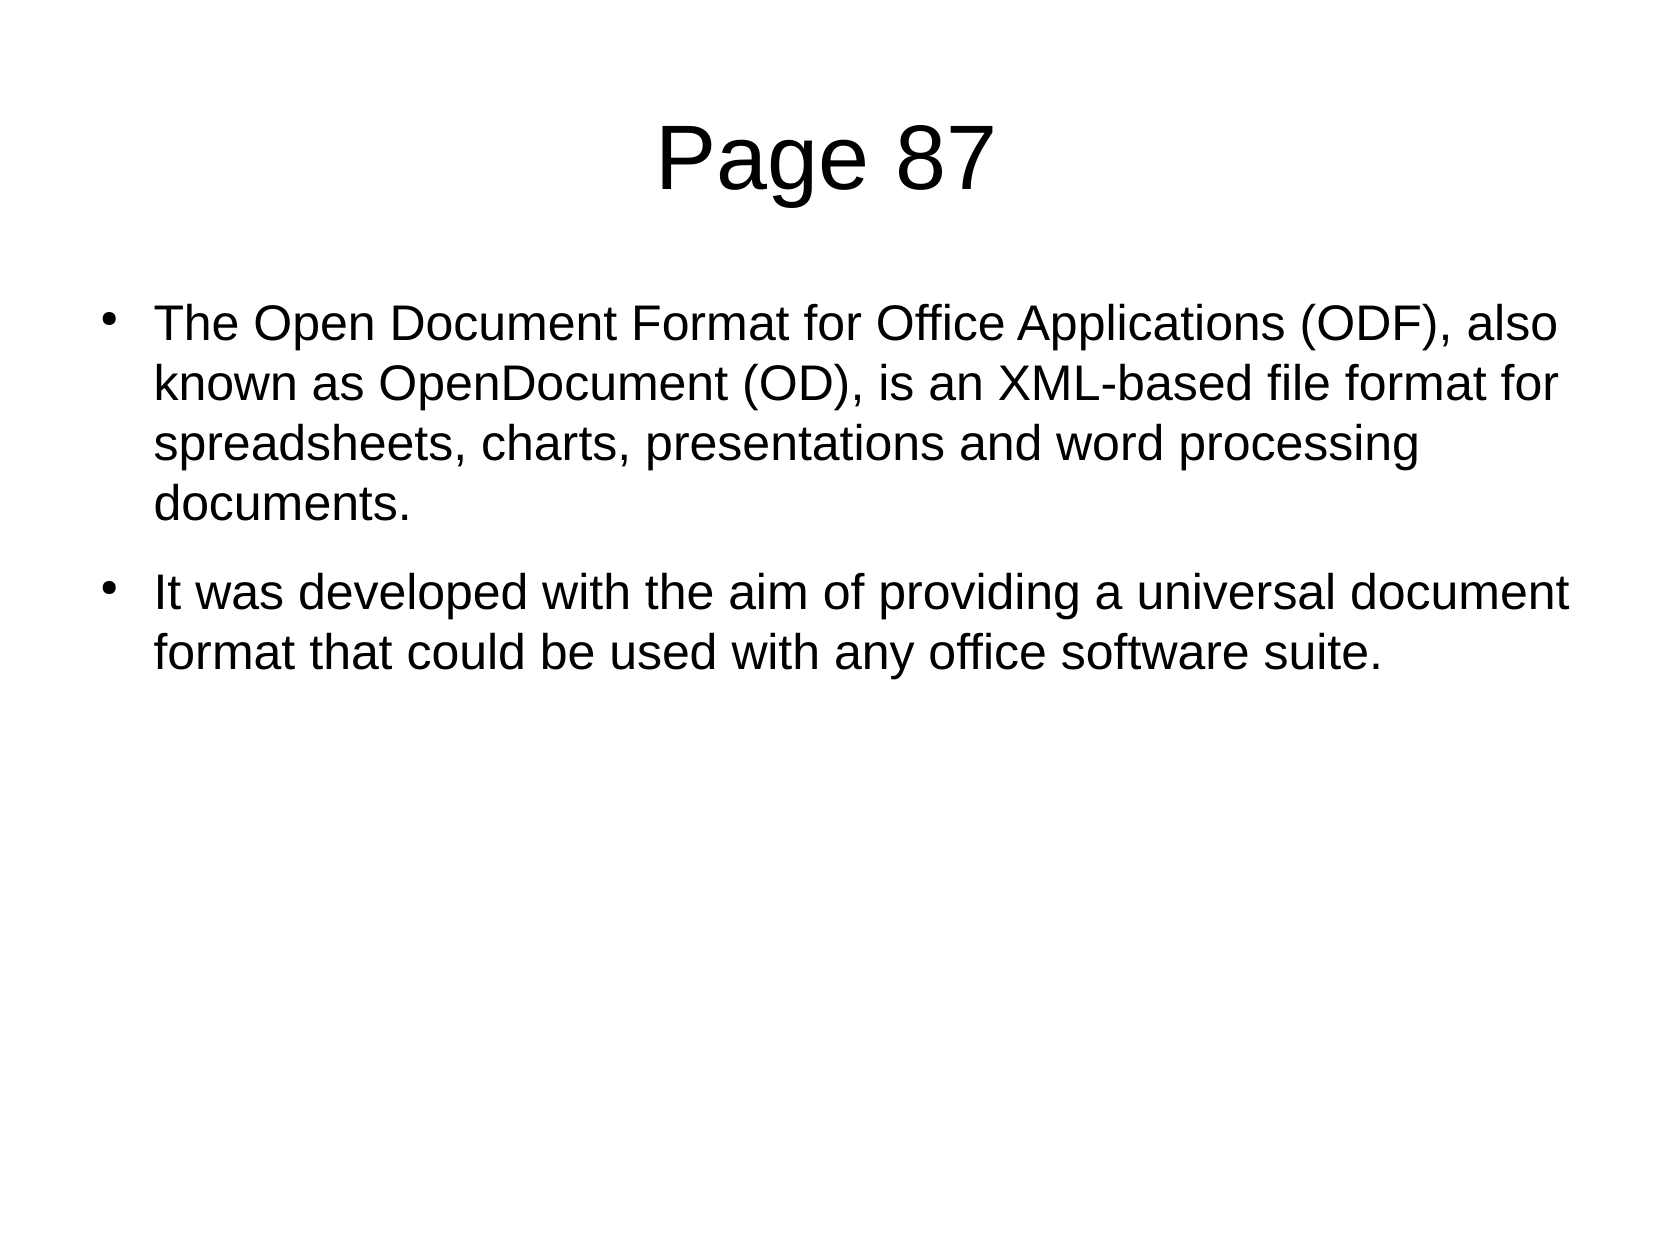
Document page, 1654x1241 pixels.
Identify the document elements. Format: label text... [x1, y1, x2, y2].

title Page 87 [82, 49, 1571, 257]
list The Open Document Format for Office Applications (ODF), also known as OpenDocument (OD), is an XML-based file format for spreadsheets, charts, presentations and word processing documents. It was developed with the aim of providing a universal document format that could be used with any office software suite. [82, 290, 1571, 1109]
